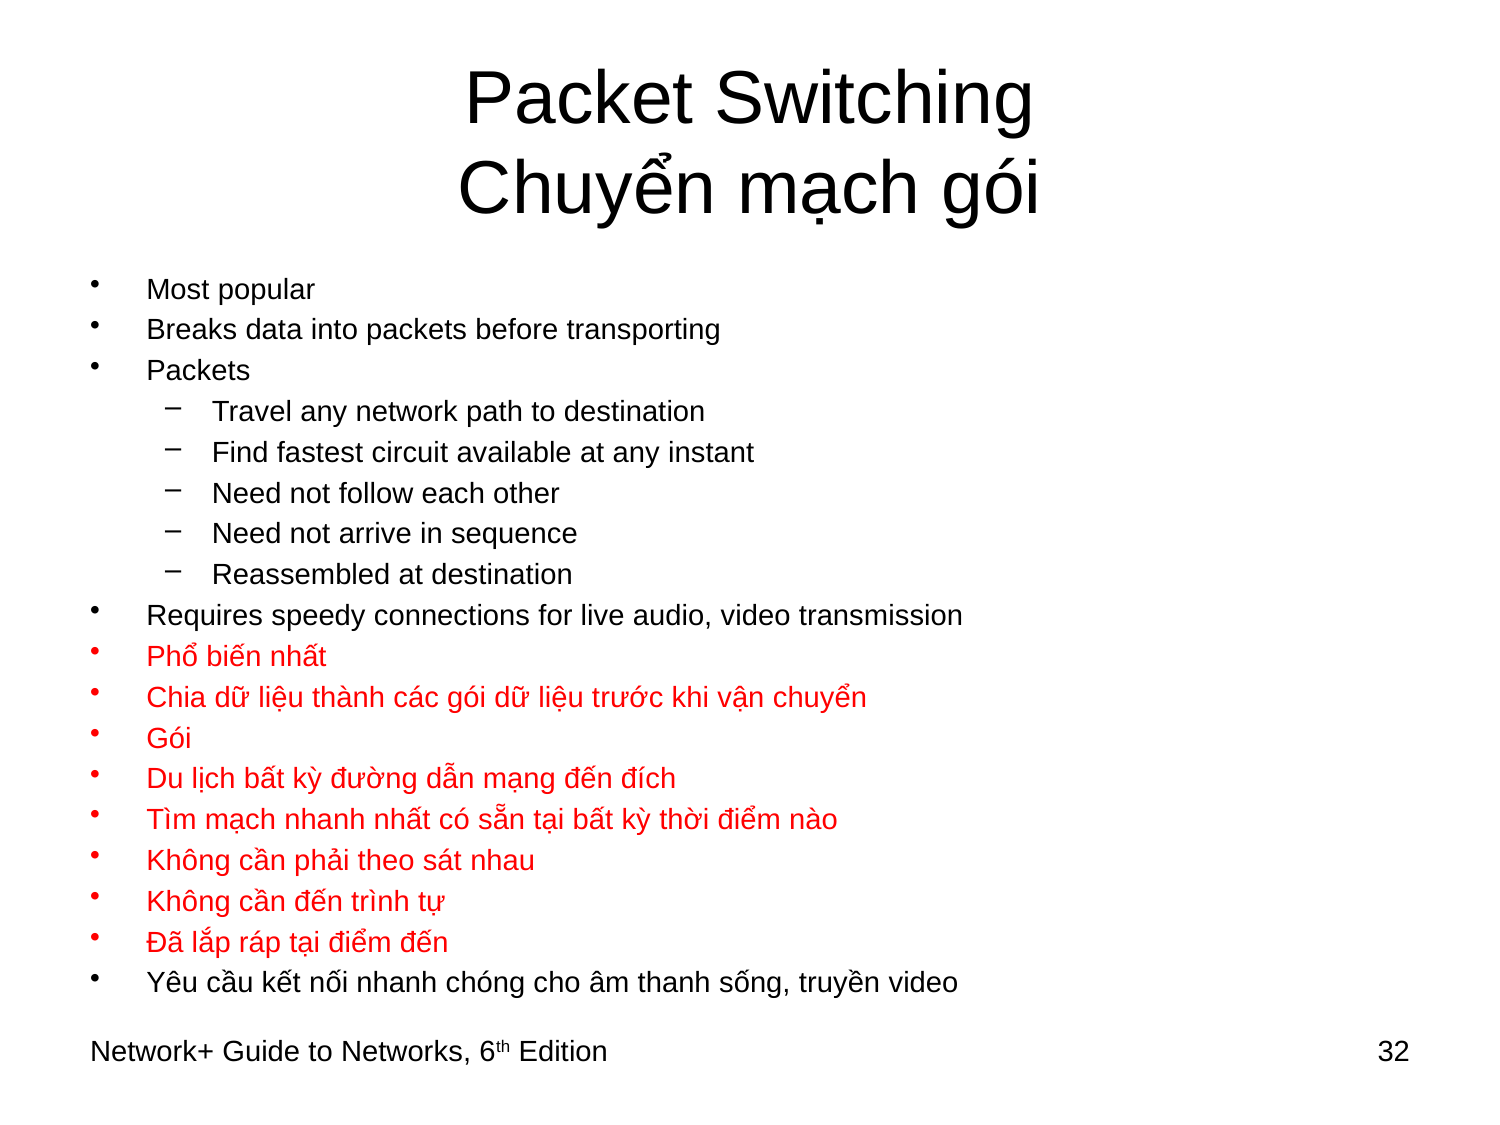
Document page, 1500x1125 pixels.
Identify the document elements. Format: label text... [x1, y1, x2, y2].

slide_number 32 [1074, 1024, 1426, 1103]
title Packet Switching Chuyển mạch gói [75, 45, 1425, 233]
footer Network+ Guide to Networks, 6th Edition [74, 1024, 988, 1103]
list Most popular Breaks data into packets before transporting Packets Travel any network path to destination Find fastest circuit available at any instant Need not follow each other Need not arrive in sequence Reassembled at destination Requires speedy connections for live audio, video transmission Phổ biến nhất Chia dữ liệu thành các gói dữ liệu trước khi vận chuyển Gói Du lịch bất kỳ đường dẫn mạng đến đích Tìm mạch nhanh nhất có sẵn tại bất kỳ thời điểm nào Không cần phải theo sát nhau Không cần đến trình tự Đã lắp ráp tại điểm đến Yêu cầu kết nối nhanh chóng cho âm thanh sống, truyền video [75, 262, 1425, 1005]
